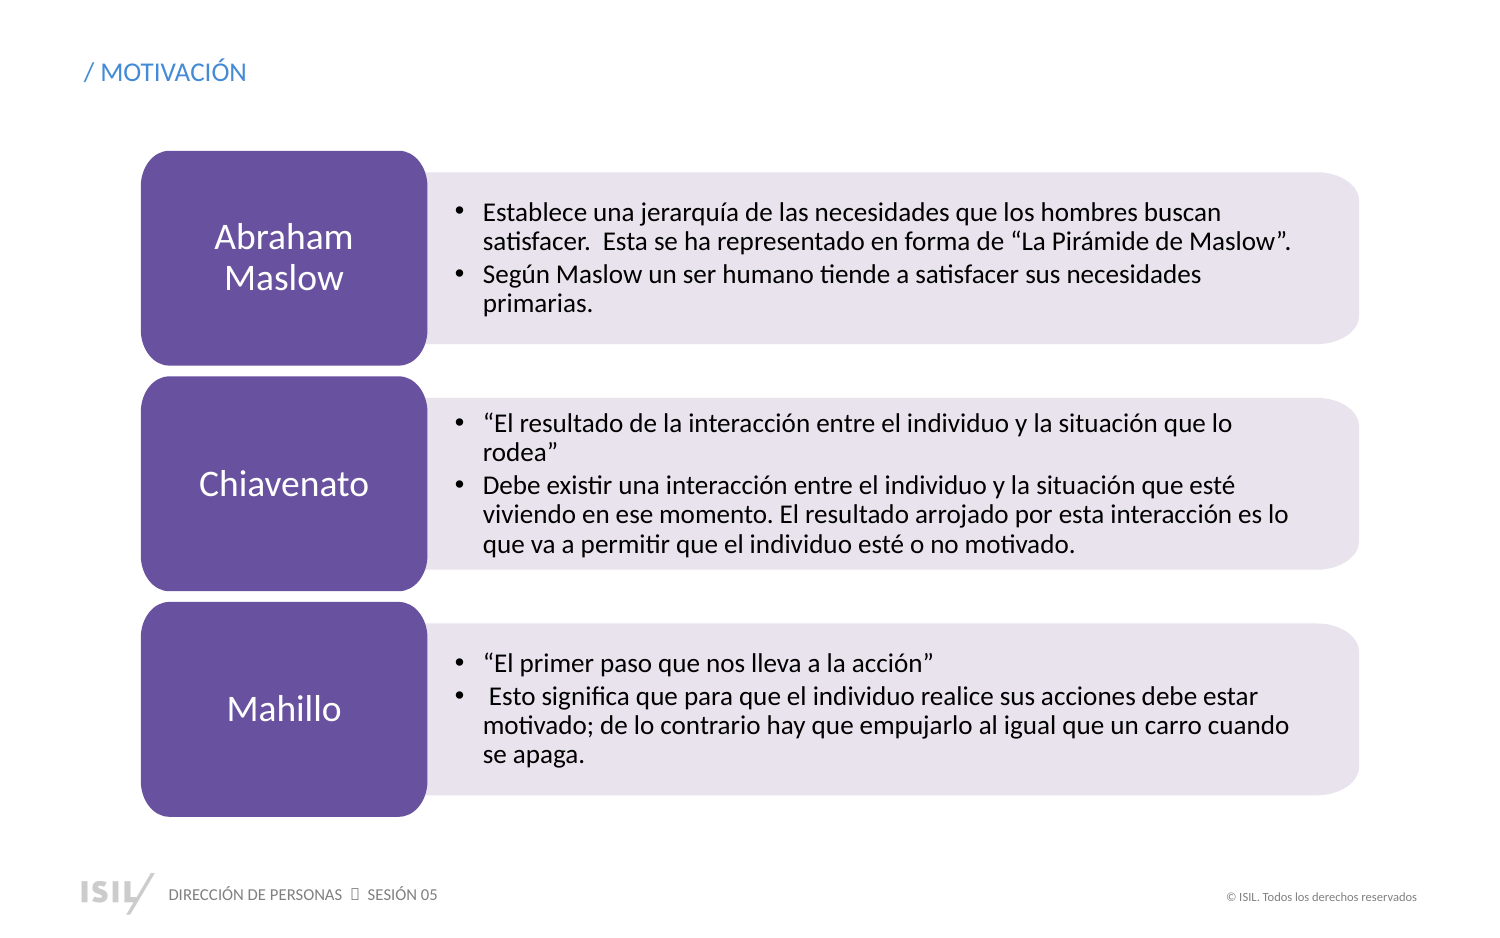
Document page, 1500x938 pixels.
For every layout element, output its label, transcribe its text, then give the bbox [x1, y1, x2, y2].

text_box / MOTIVACIÓN [83, 54, 726, 87]
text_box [140, 150, 1360, 817]
